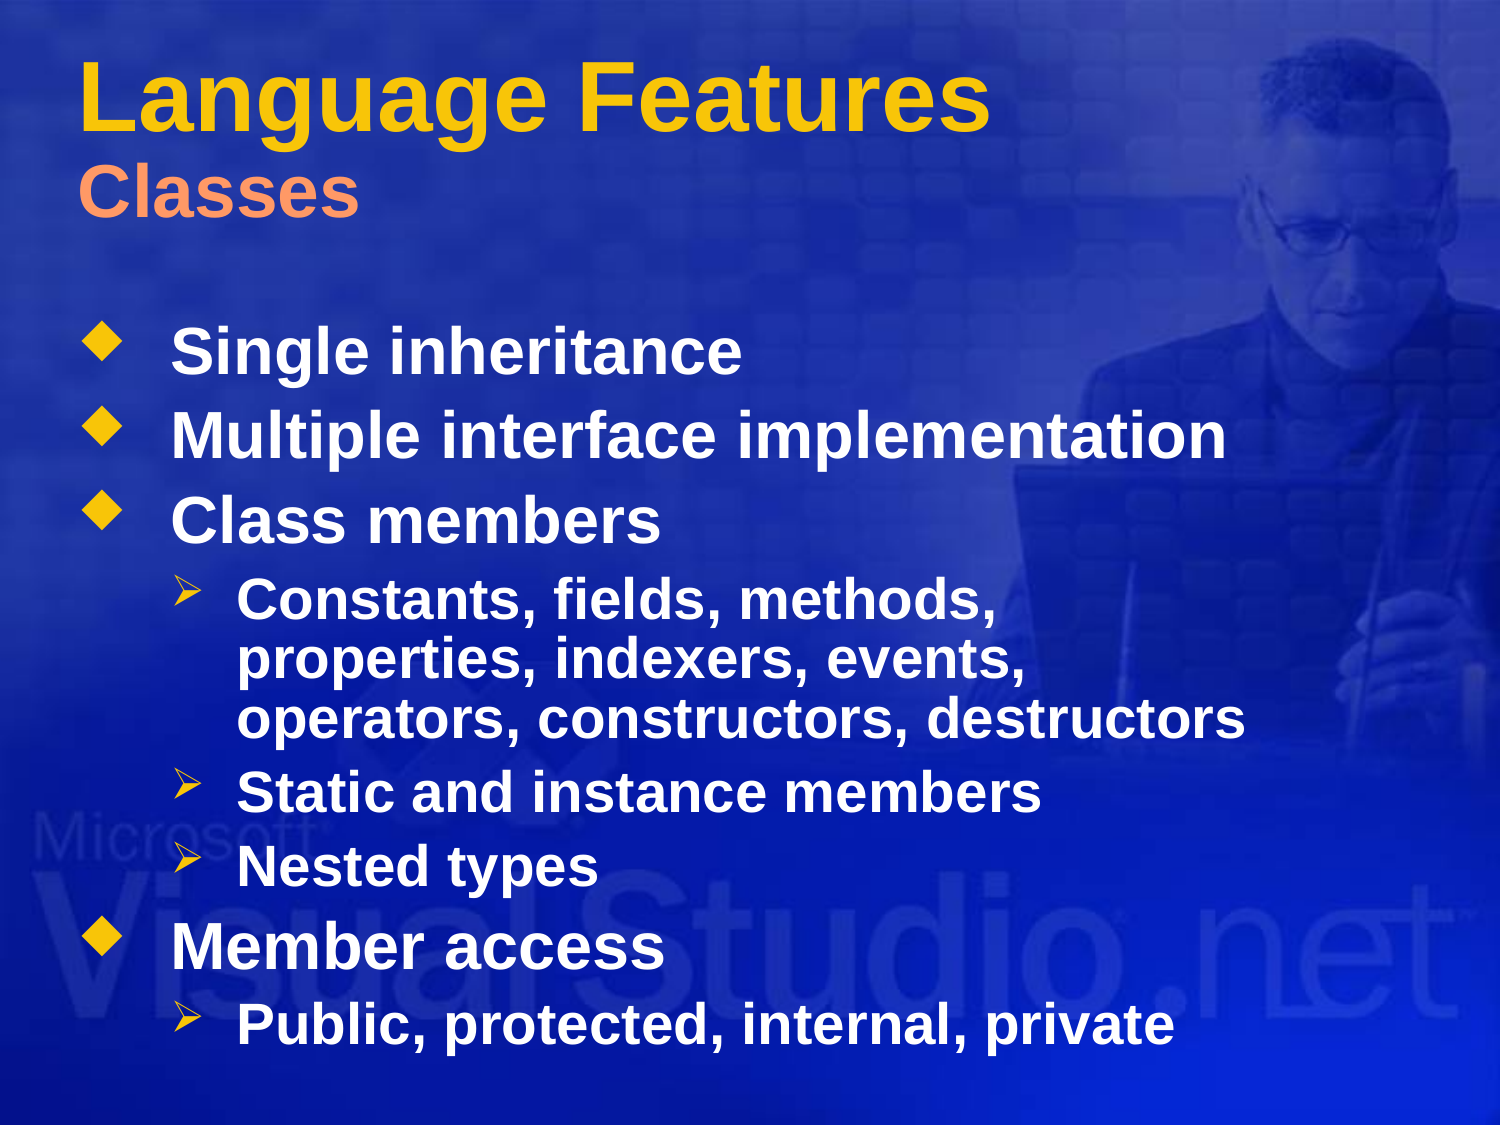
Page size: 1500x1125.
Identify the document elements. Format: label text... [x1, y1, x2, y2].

list Single inheritance Multiple interface implementation Class members Constants, fields, methods, properties, indexers, events, operators, constructors, destructors Static and instance members Nested types Member access Public, protected, internal, private [62, 312, 1313, 1088]
picture [0, 0, 1500, 1125]
title Language Features Classes [62, 37, 1463, 242]
